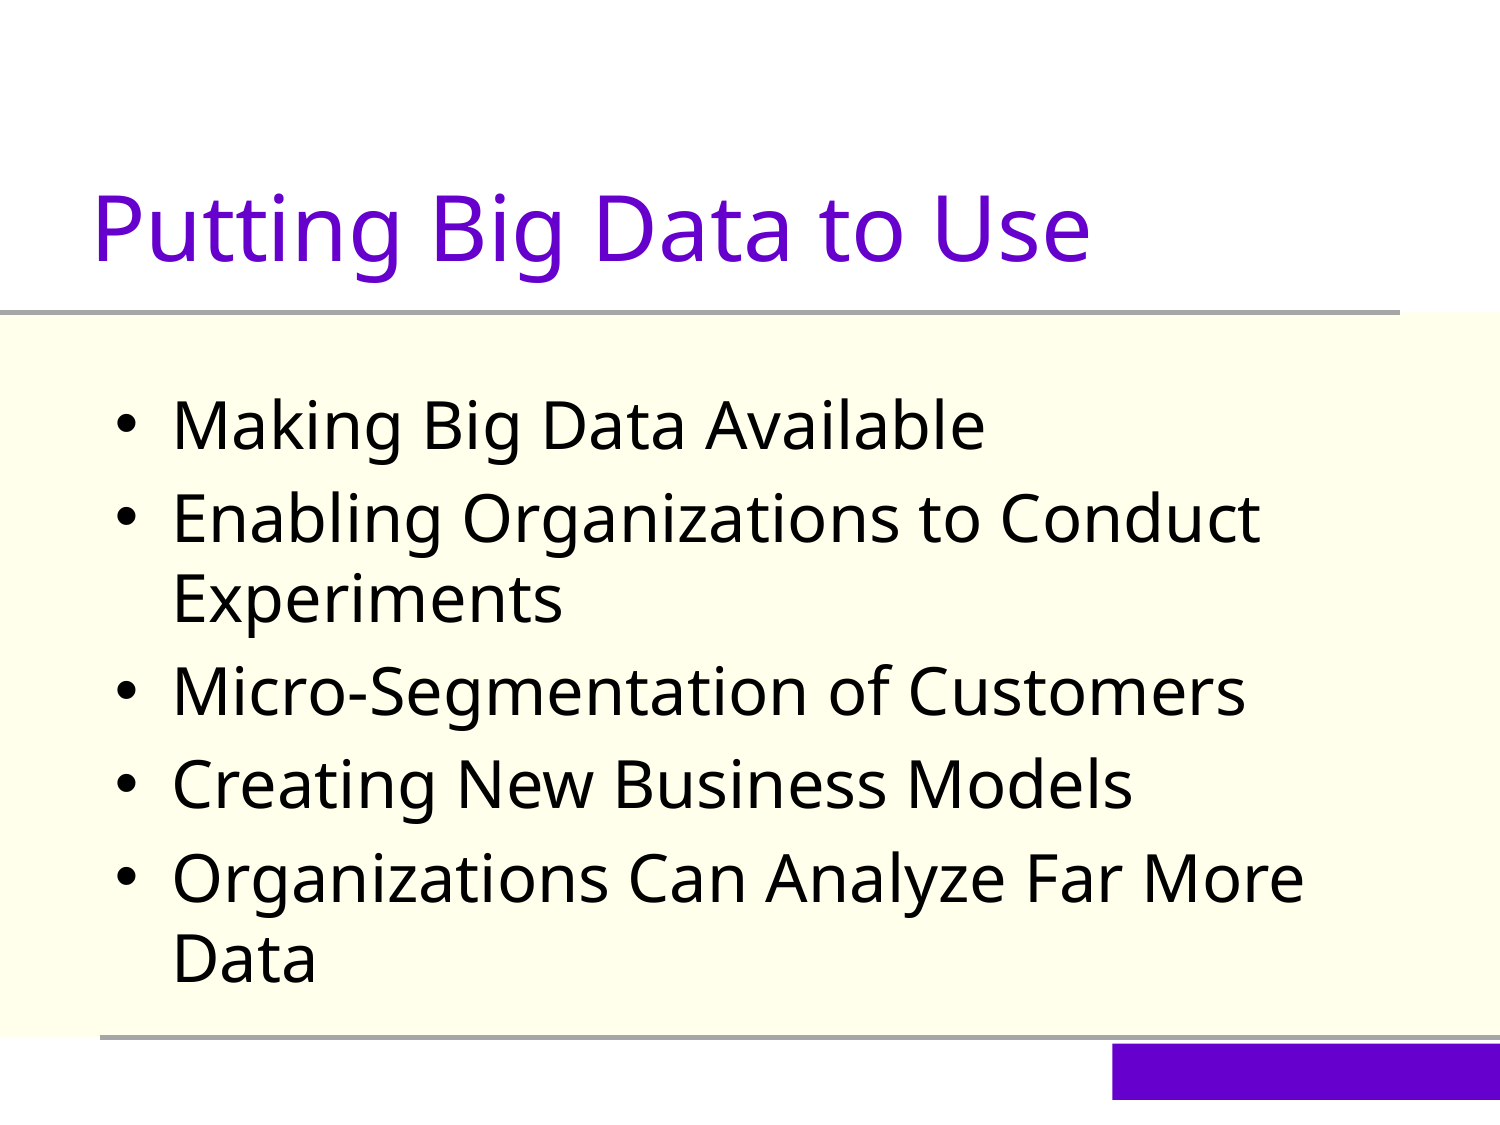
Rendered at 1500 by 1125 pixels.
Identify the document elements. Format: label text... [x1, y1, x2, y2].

list Making Big Data Available Enabling Organizations to Conduct Experiments Micro-Segmentation of Customers Creating New Business Models Organizations Can Analyze Far More Data [99, 375, 1413, 1025]
subtitle Putting Big Data to Use [75, 12, 1413, 288]
